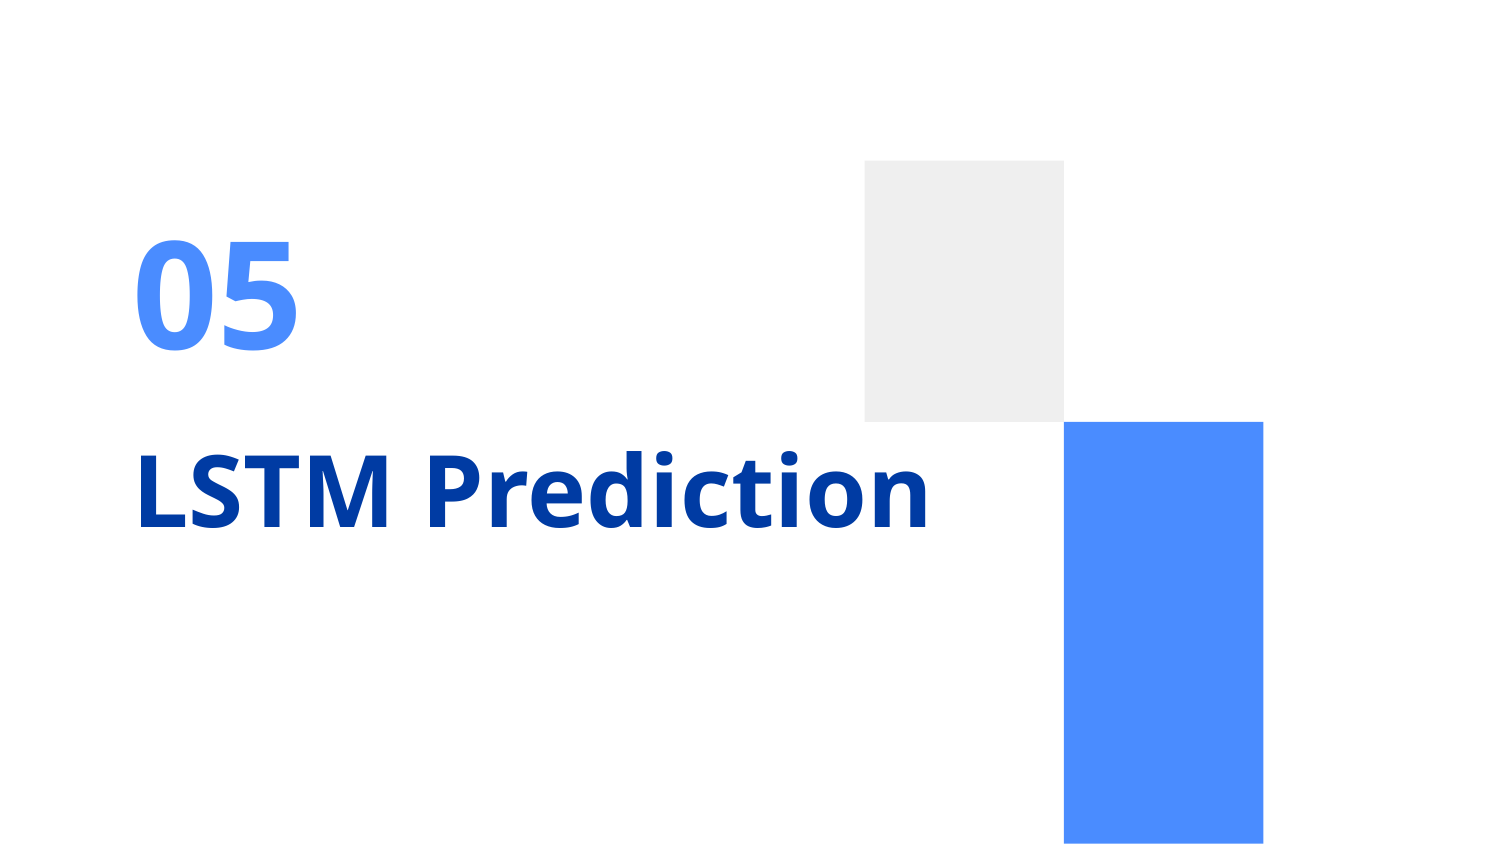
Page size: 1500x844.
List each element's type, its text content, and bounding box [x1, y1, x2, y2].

title LSTM Prediction [116, 394, 1107, 582]
title 05 [116, 207, 849, 395]
